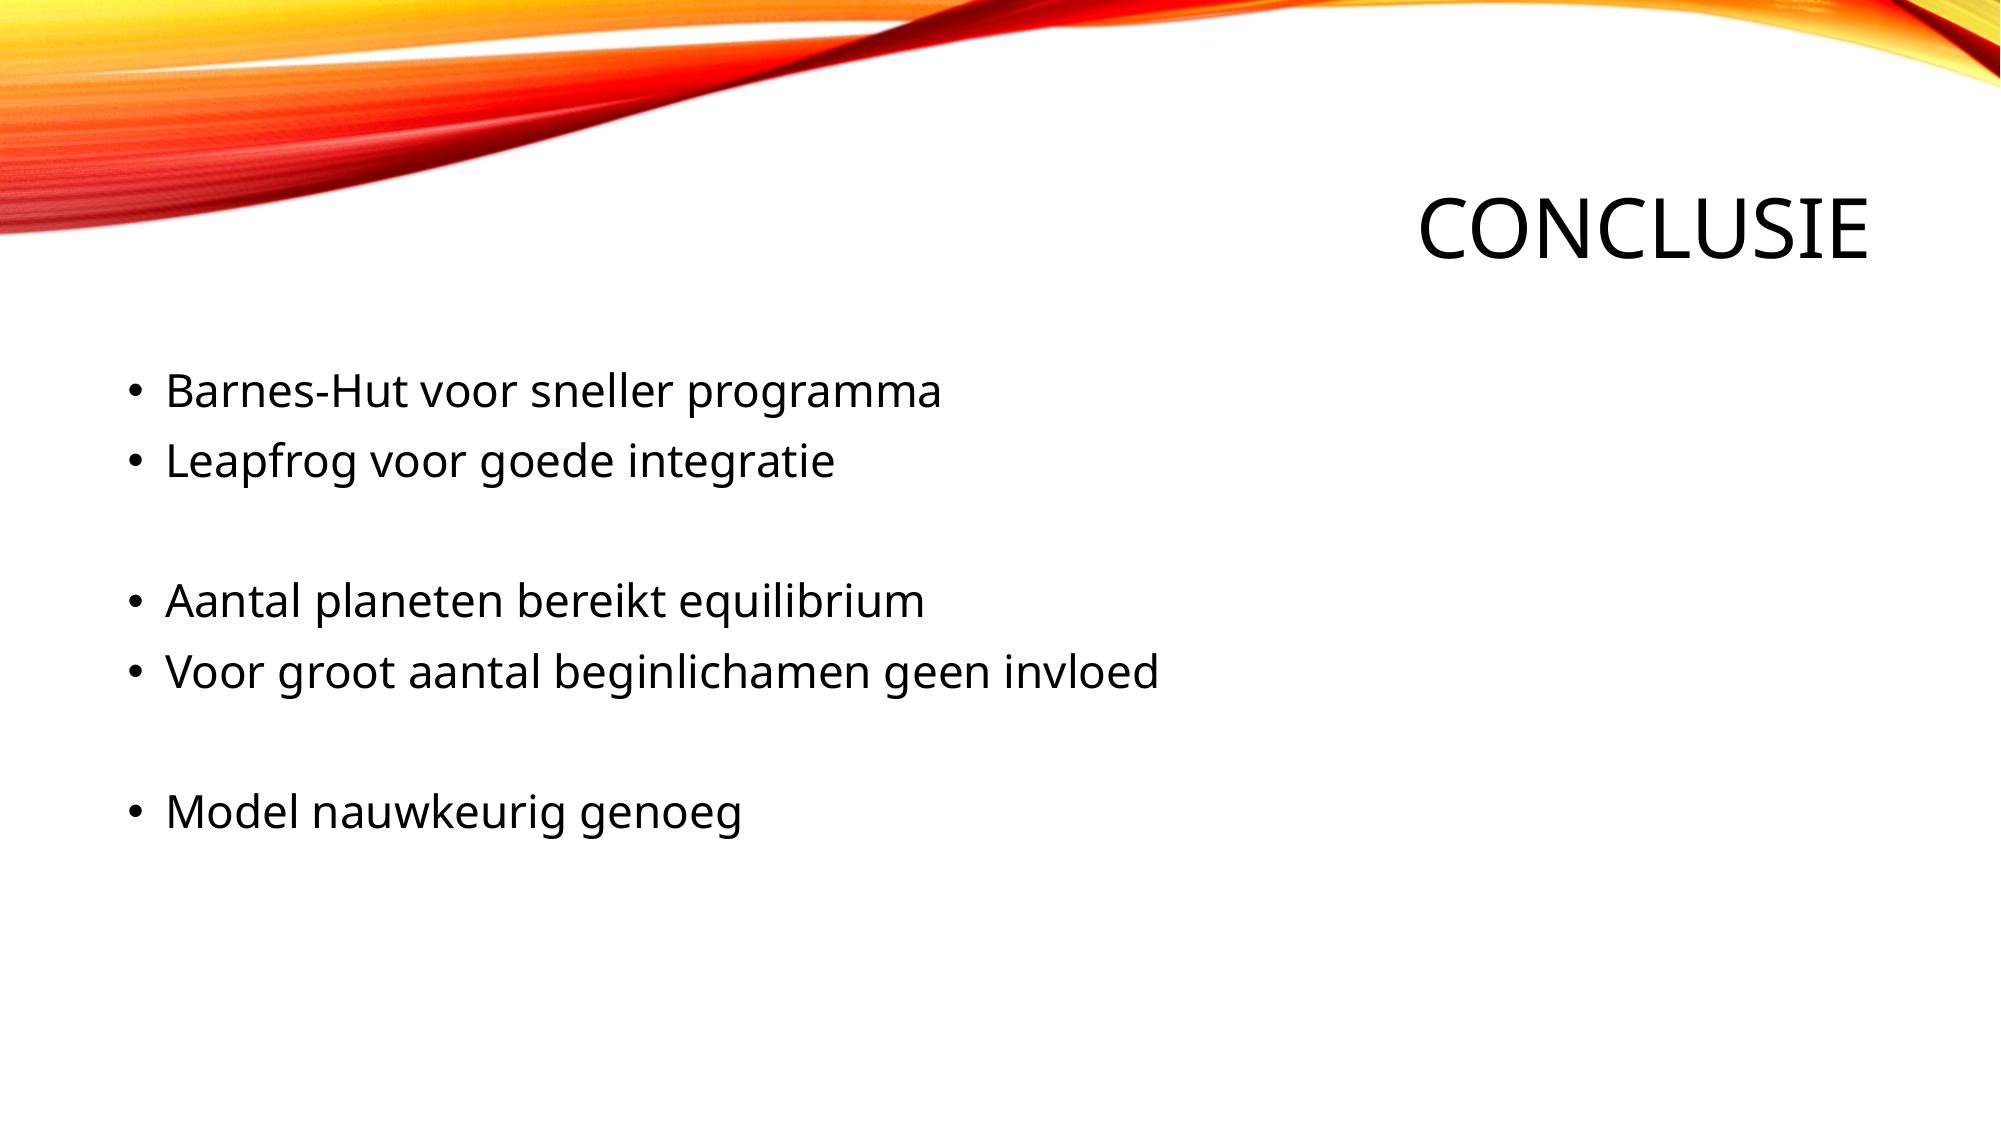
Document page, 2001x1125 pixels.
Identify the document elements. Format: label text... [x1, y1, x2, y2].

picture [0, 0, 2000, 237]
list Barnes-Hut voor sneller programma Leapfrog voor goede integratie Aantal planeten bereikt equilibrium Voor groot aantal beginlichamen geen invloed Model nauwkeurig genoeg [112, 360, 1888, 1021]
title Conclusie [474, 125, 1888, 338]
